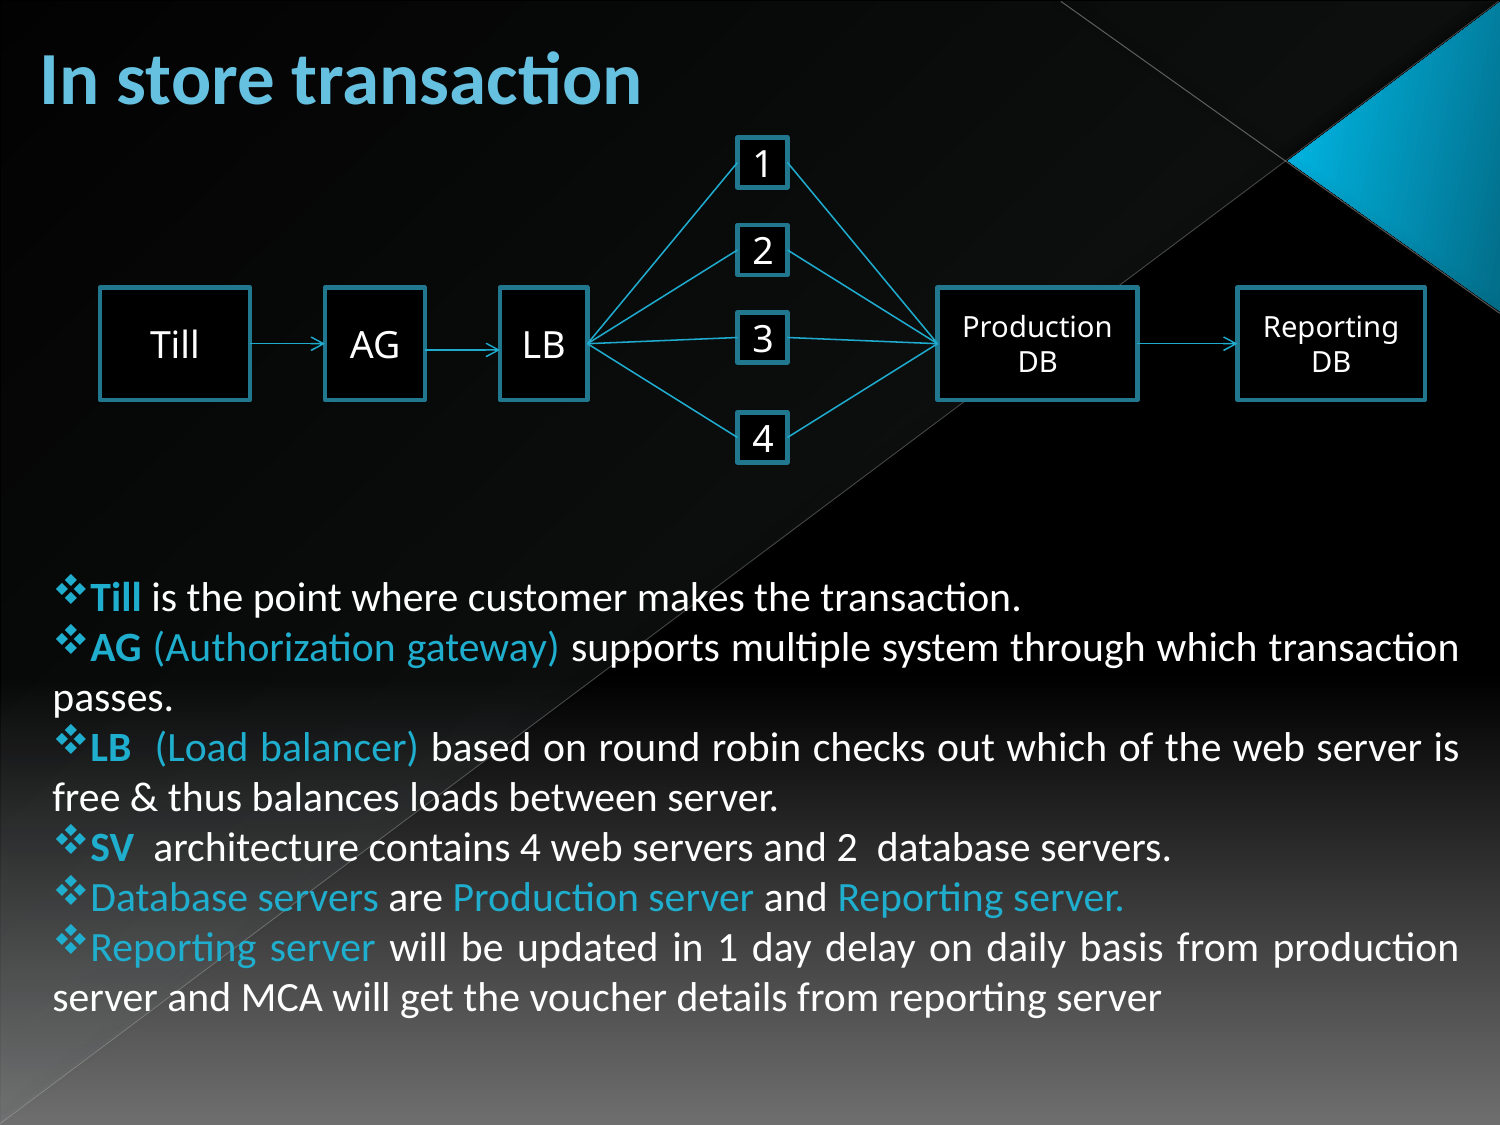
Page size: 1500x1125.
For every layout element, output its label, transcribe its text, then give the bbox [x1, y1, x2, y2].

title In store transaction [24, 24, 675, 125]
text_box 3 [741, 310, 777, 365]
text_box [787, 162, 938, 241]
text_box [787, 343, 938, 438]
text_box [587, 343, 738, 438]
text_box Reporting DB [1235, 285, 1427, 402]
text_box Till [98, 285, 252, 402]
text_box Production DB [941, 285, 1140, 402]
text_box 4 [735, 410, 790, 465]
text_box AG [323, 285, 427, 402]
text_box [787, 249, 938, 328]
text_box Till is the point where customer makes the transaction. AG (Authorization gateway) supports multiple system through which transaction passes. LB (Load balancer) based on round robin checks out which of the web server is free & thus balances loads between server. SV architecture contains 4 web servers and 2 database servers. Database servers are Production server and Reporting server. Reporting server will be updated in 1 day delay on daily basis from production server and MCA will get the voucher details from reporting server [37, 562, 1475, 1078]
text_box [587, 162, 738, 241]
text_box 1 [735, 135, 790, 190]
text_box 2 [741, 223, 777, 277]
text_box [587, 249, 738, 328]
text_box LB [498, 285, 577, 402]
